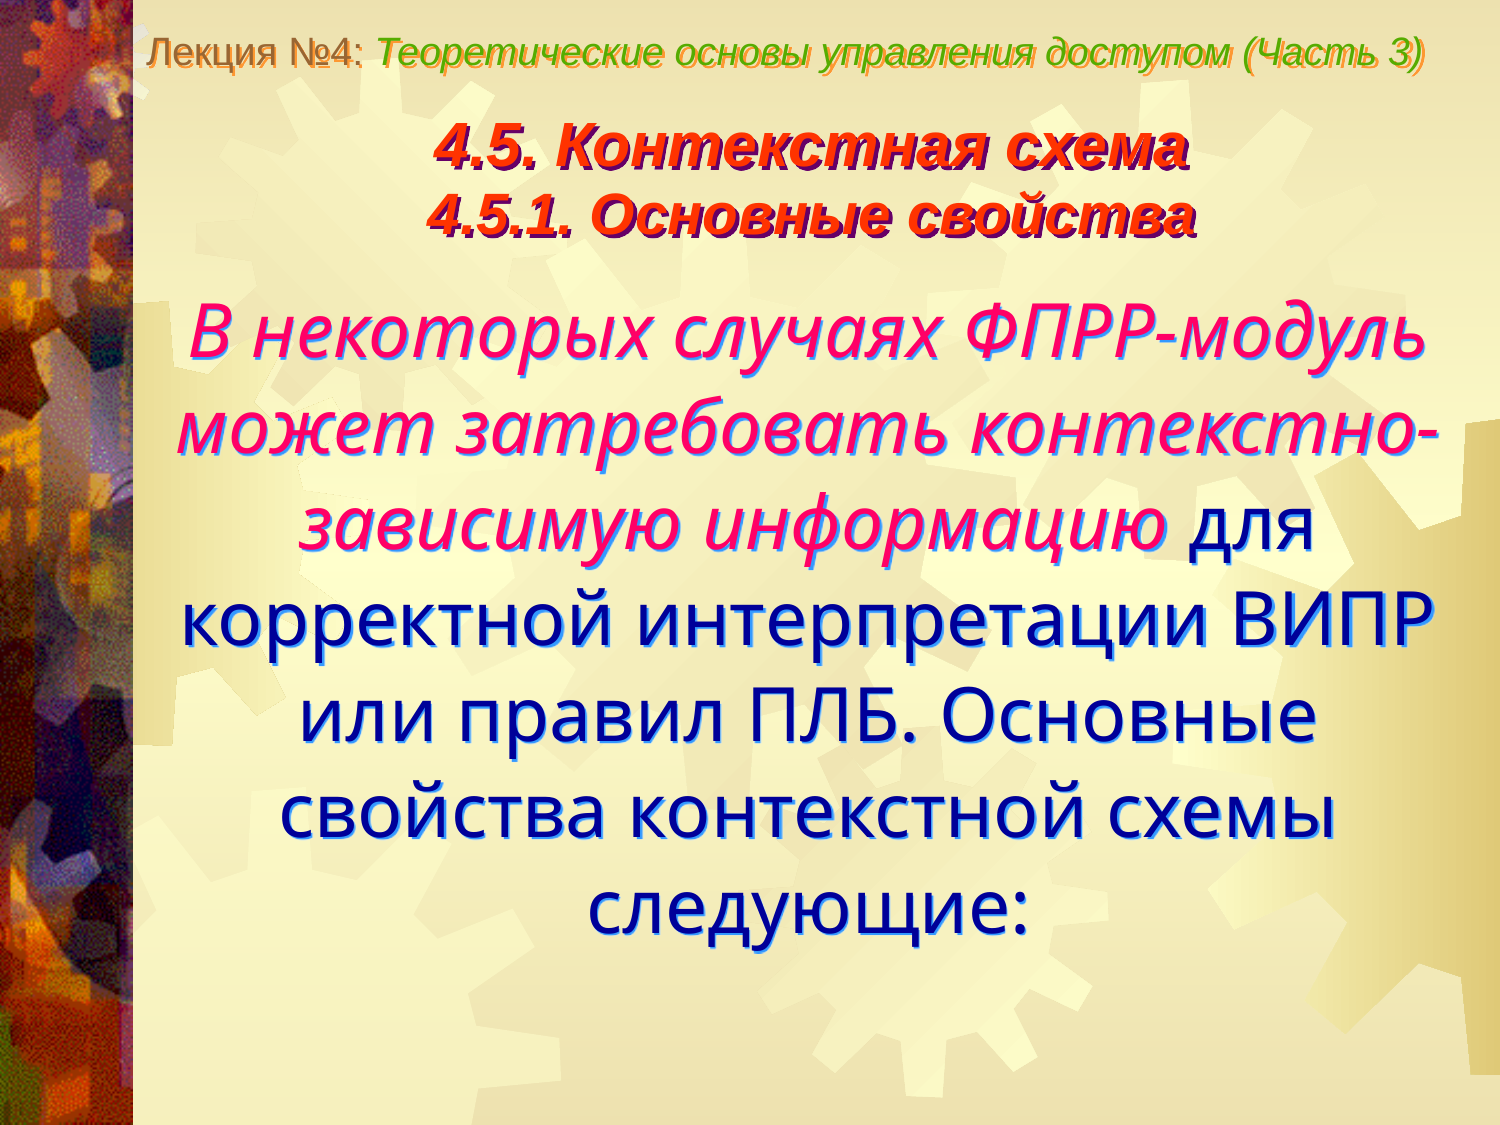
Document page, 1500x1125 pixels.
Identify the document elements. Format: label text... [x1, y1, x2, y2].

text_box Лекция №4: Теоретические основы управления доступом (Часть 3) [123, 31, 1500, 75]
text_box В некоторых случаях ФПРР-модуль может затребовать контекстно-зависимую информацию для корректной интерпретации ВИПР или правил ПЛБ. Основные свойства контекстной схемы следующие: [152, 277, 1465, 948]
text_box 4.5. Контекстная схема 4.5.1. Основные свойства [123, 112, 1500, 246]
picture [0, 0, 133, 1125]
